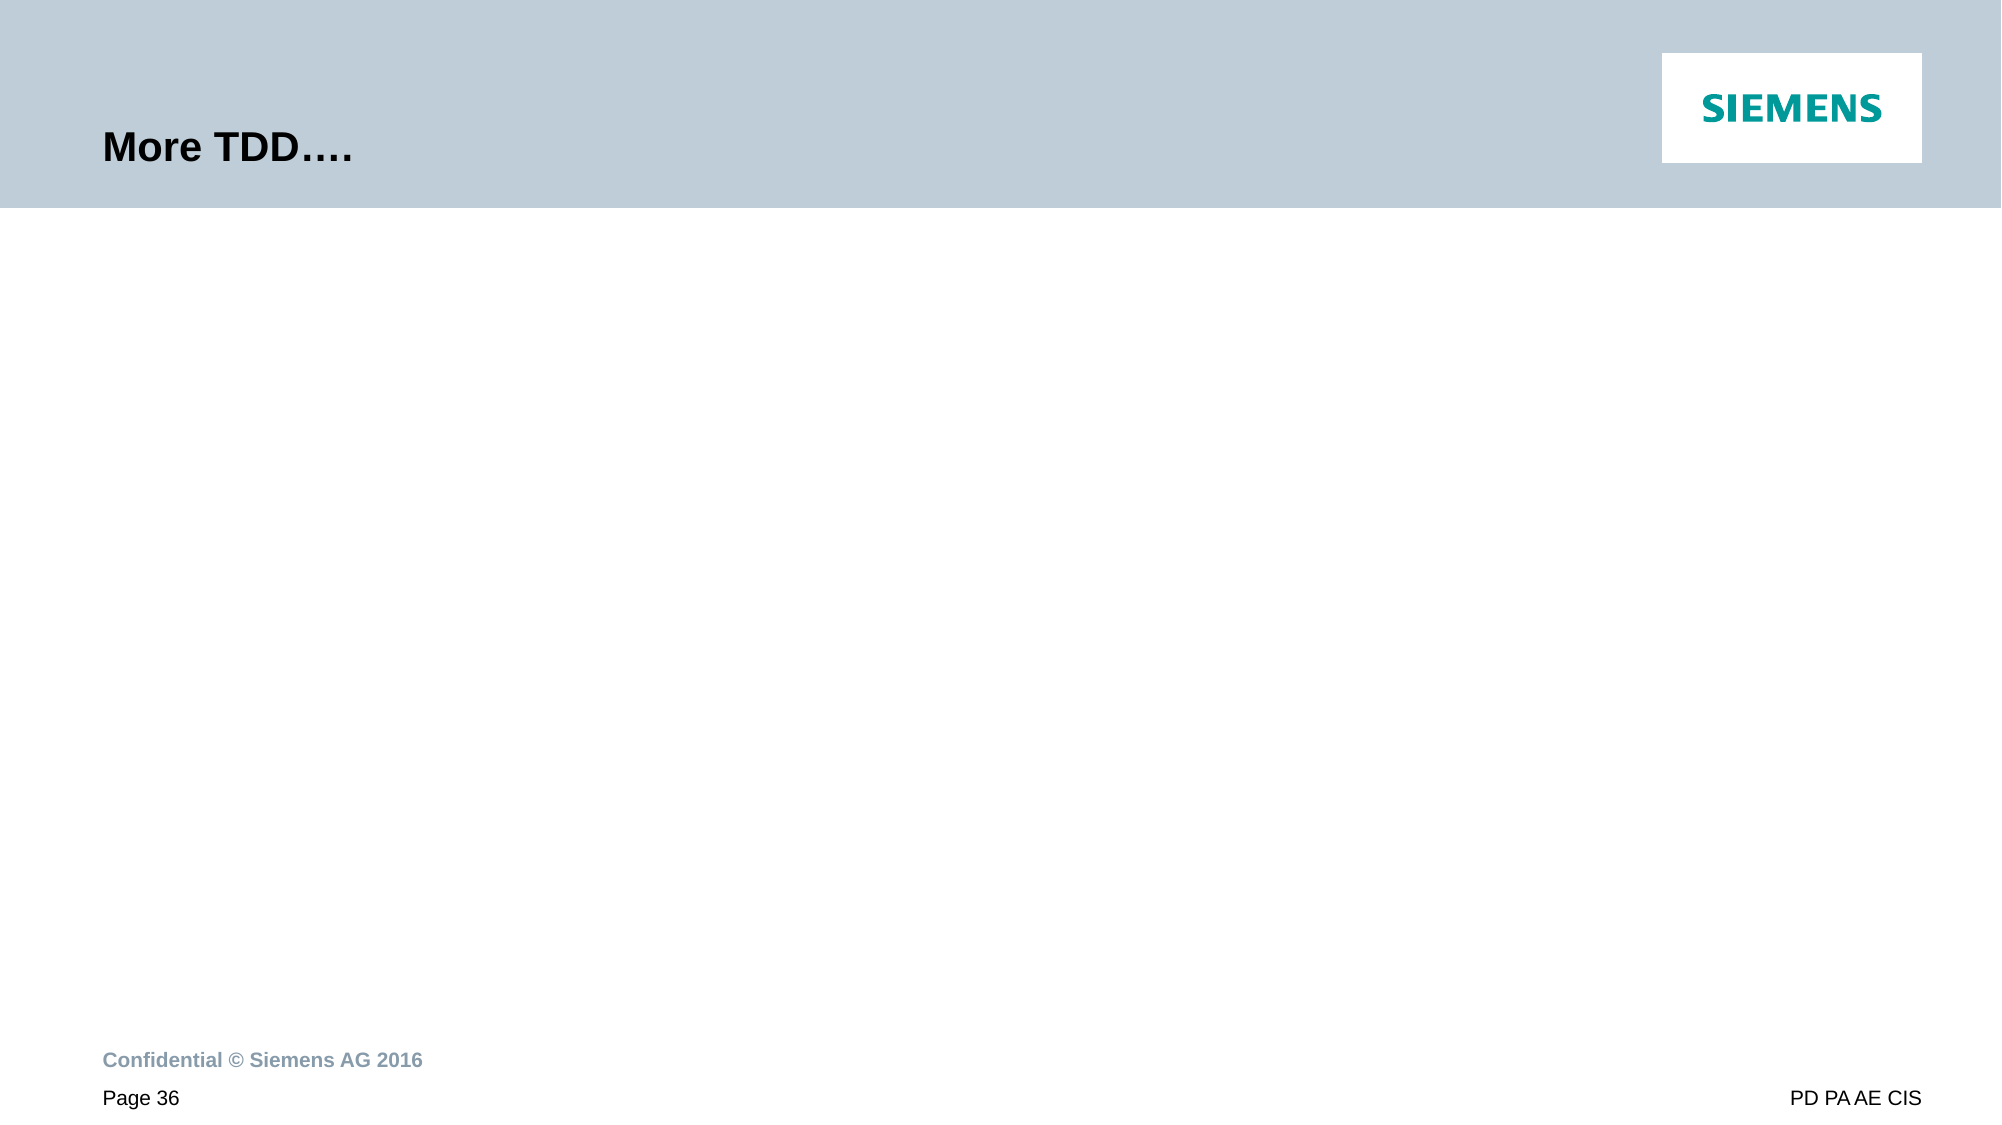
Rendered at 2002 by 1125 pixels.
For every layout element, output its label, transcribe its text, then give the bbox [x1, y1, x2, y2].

title More TDD…. [0, 0, 2001, 209]
